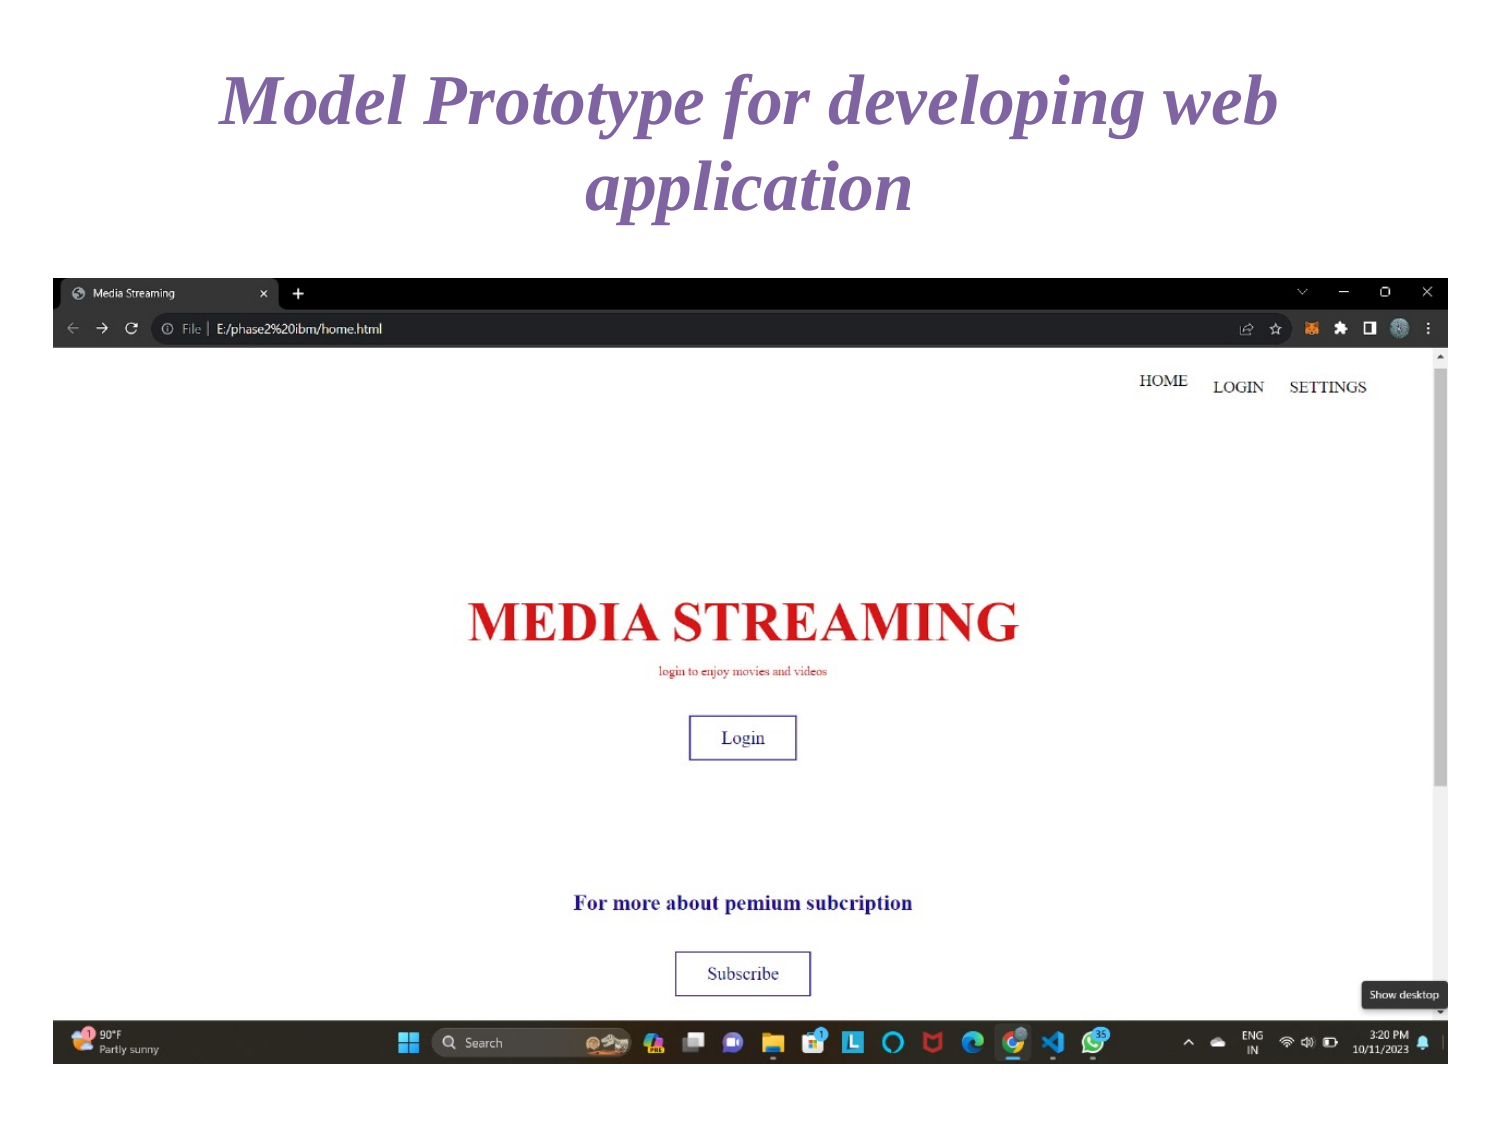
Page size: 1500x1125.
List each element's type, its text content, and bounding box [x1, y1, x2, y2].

title Model Prototype for developing web application [75, 45, 1425, 233]
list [52, 278, 1448, 1064]
